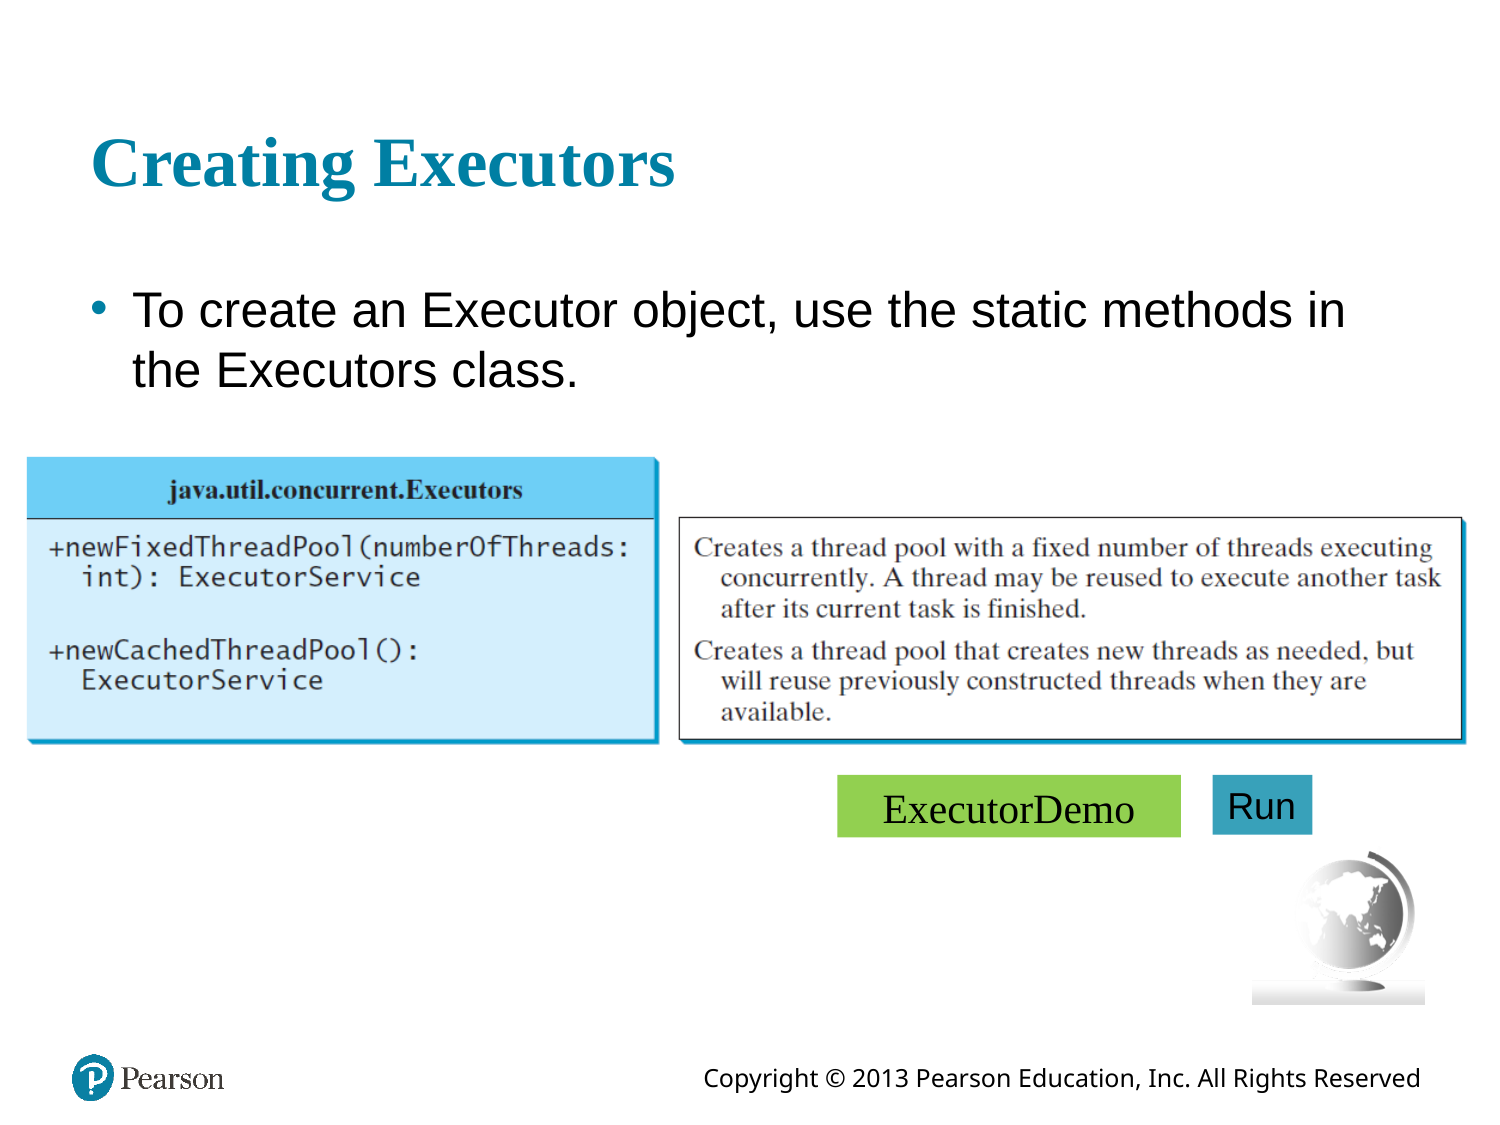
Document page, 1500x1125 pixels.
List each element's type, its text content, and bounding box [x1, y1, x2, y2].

text_box Run [1212, 774, 1313, 835]
picture [21, 450, 1479, 752]
picture [72, 1088, 82, 1101]
picture [99, 1054, 224, 1101]
list To create an Executor object, use the static methods in the Executors class. [75, 761, 1425, 1005]
picture [81, 1063, 106, 1088]
text_box ExecutorDemo [837, 774, 1181, 838]
title Creating Executors [75, 35, 1425, 216]
picture [72, 1054, 88, 1070]
list To create an Executor object, use the static methods in the Executors class. [75, 262, 1425, 449]
